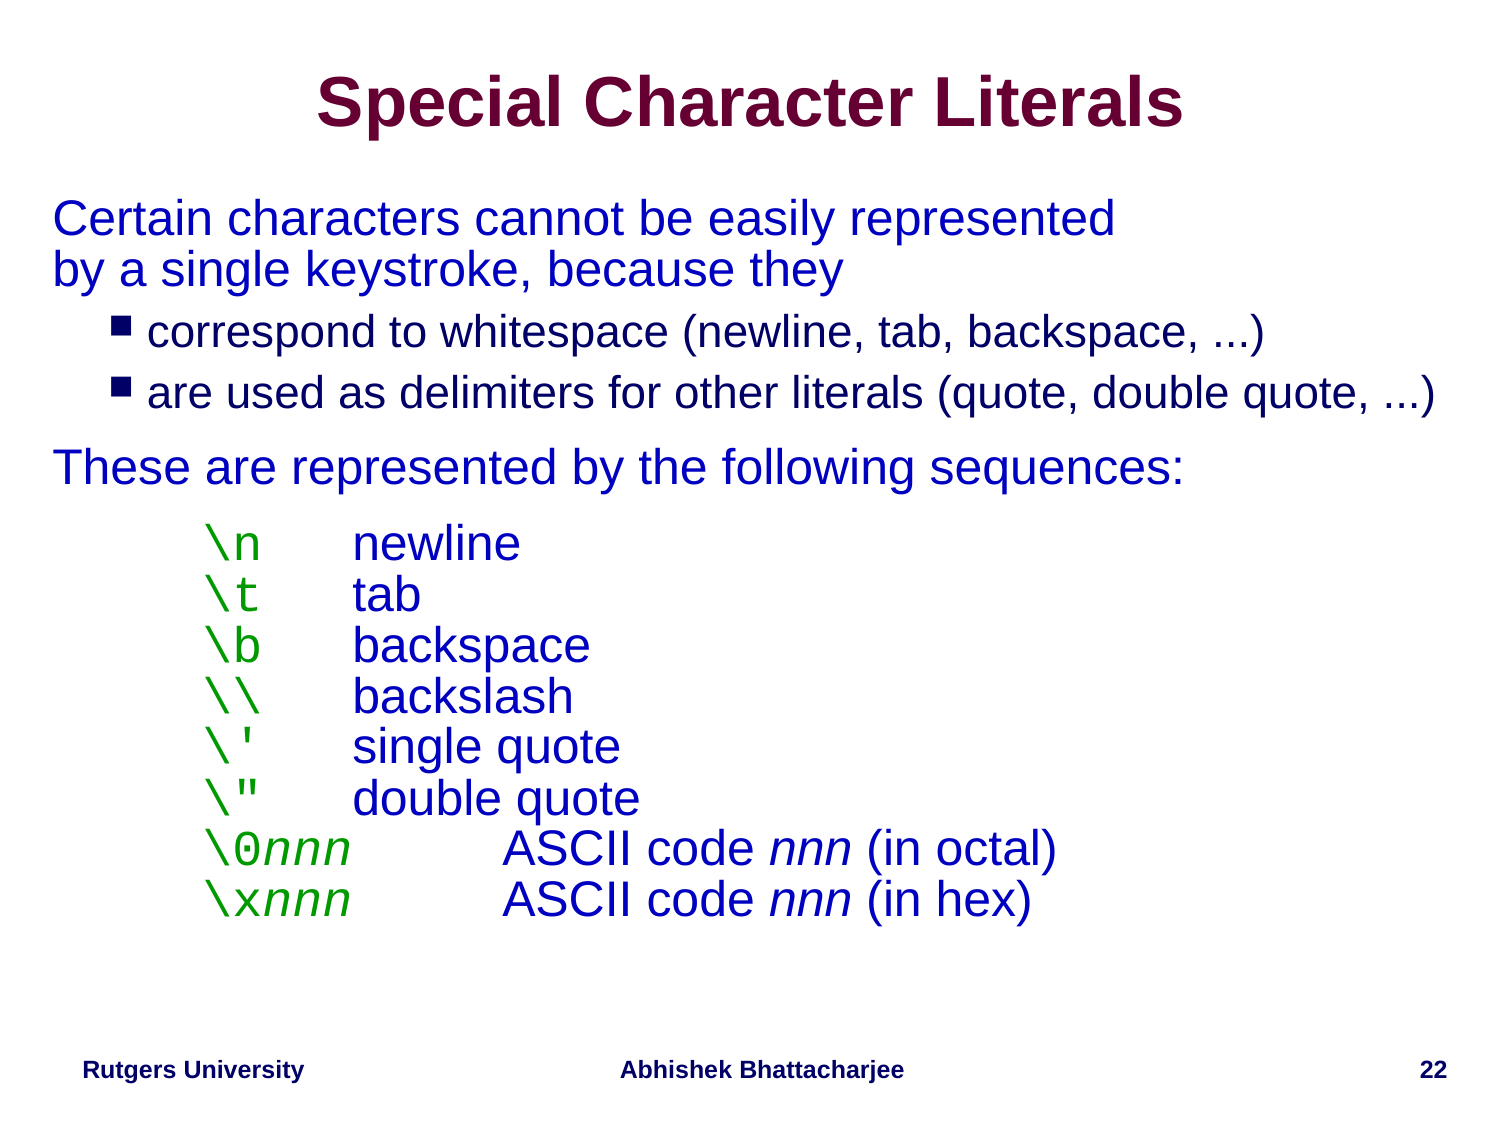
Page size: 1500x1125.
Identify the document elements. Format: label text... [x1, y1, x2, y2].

title Special Character Literals [46, 40, 1456, 169]
list Certain characters cannot be easily represented by a single keystroke, because they correspond to whitespace (newline, tab, backspace, ...) are used as delimiters for other literals (quote, double quote, ...) These are represented by the following sequences: \n newline \t tab \b backspace \\ backslash \' single quote \" double quote \0nnn ASCII code nnn (in octal) \xnnn ASCII code nnn (in hex) [37, 187, 1463, 1076]
